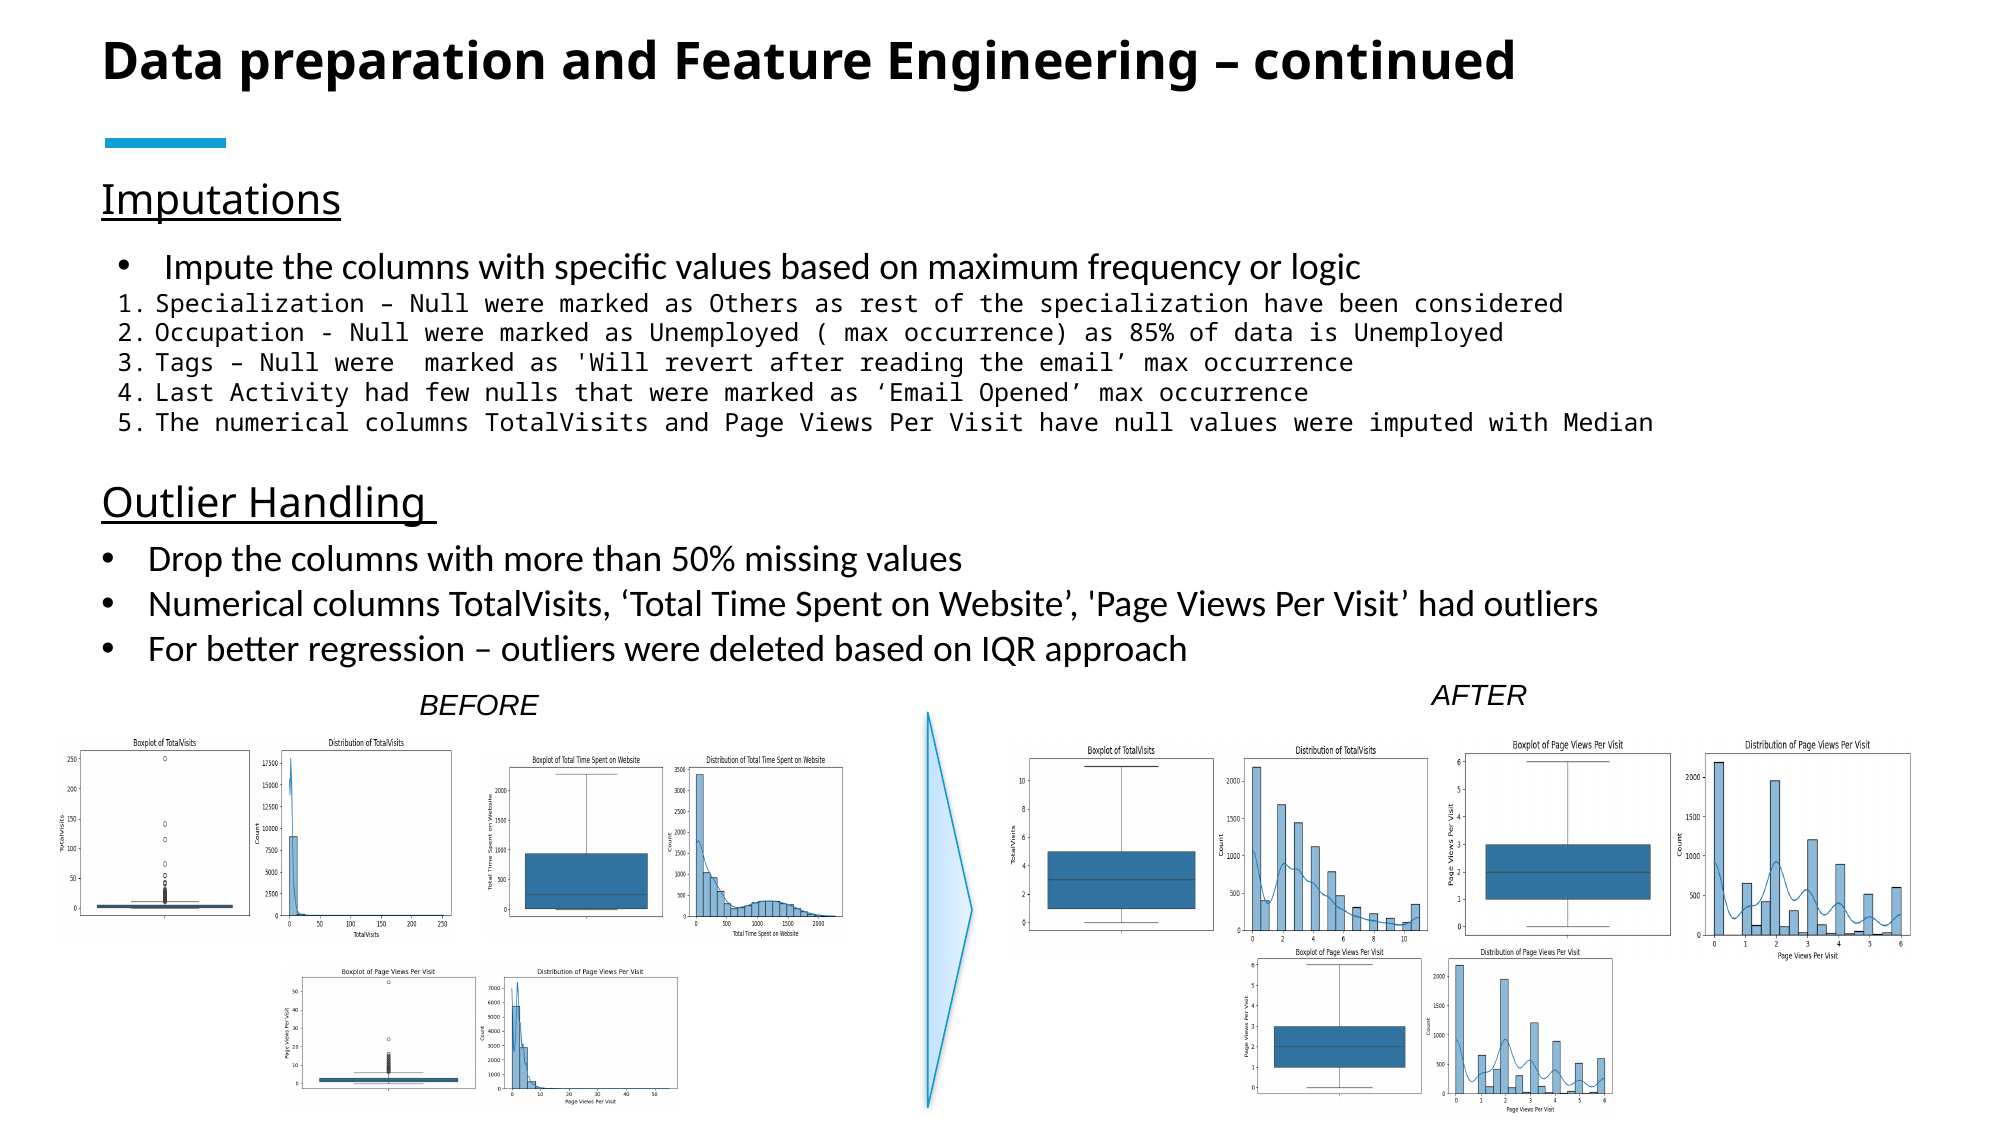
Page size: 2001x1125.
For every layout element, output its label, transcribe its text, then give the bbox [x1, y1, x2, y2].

text_box AFTER [1417, 669, 1569, 719]
text_box Impute the columns with specific values based on maximum frequency or logic Specialization – Null were marked as Others as rest of the specialization have been considered Occupation - Null were marked as Unemployed ( max occurrence) as 85% of data is Unemployed Tags – Null were marked as 'Will revert after reading the email’ max occurrence Last Activity had few nulls that were marked as ‘Email Opened’ max occurrence The numerical columns TotalVisits and Page Views Per Visit have null values were imputed with Median [102, 234, 1966, 445]
text_box Imputations [86, 154, 1812, 248]
text_box [926, 711, 973, 1109]
picture [1007, 734, 1914, 1117]
picture [485, 751, 845, 943]
text_box Outlier Handling [86, 457, 1812, 527]
text_box BEFORE [404, 679, 557, 730]
text_box Drop the columns with more than 50% missing values Numerical columns TotalVisits, ‘Total Time Spent on Website’, 'Page Views Per Visit’ had outliers For better regression – outliers were deleted based on IQR approach [86, 527, 1949, 747]
title Data preparation and Feature Engineering – continued [86, 27, 1753, 132]
picture [56, 732, 455, 945]
picture [281, 964, 680, 1108]
